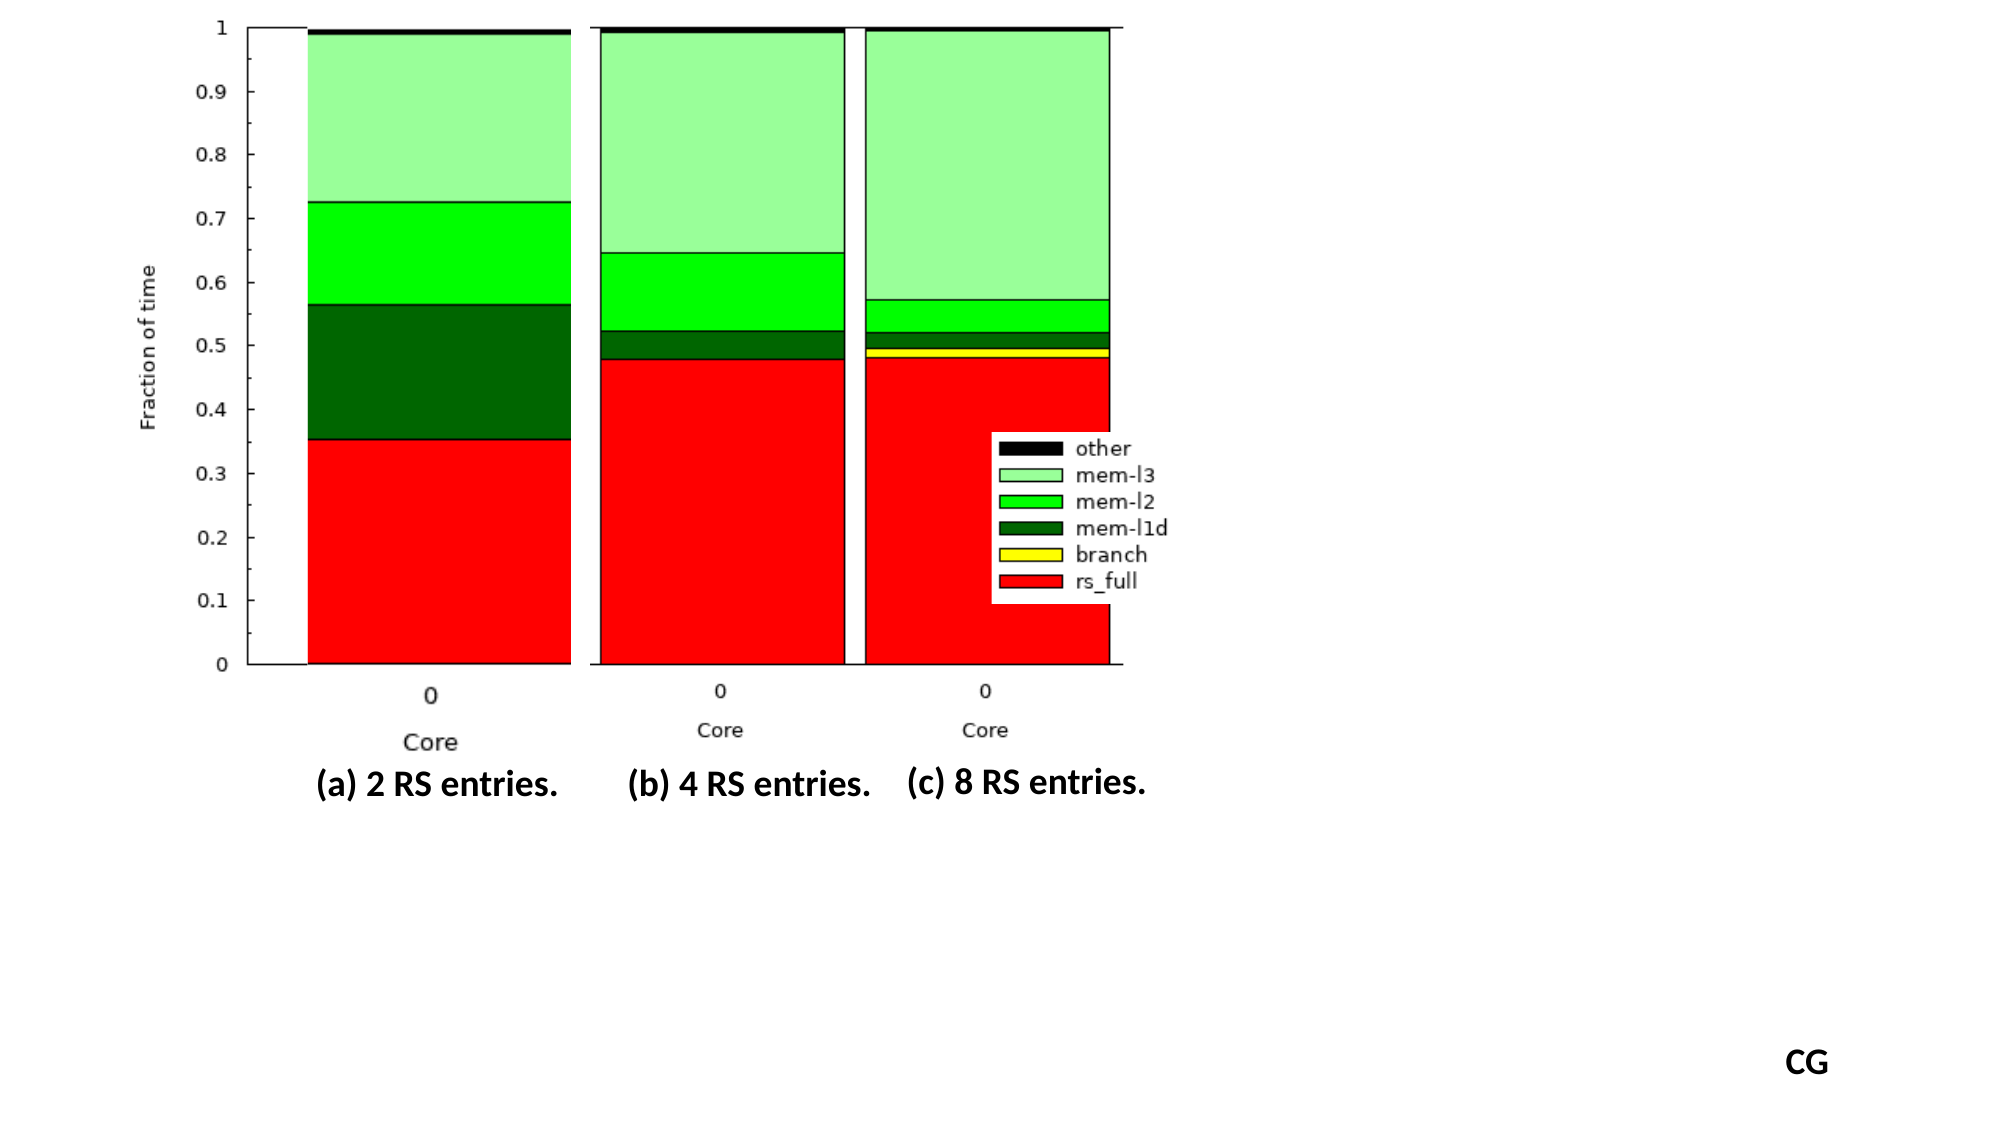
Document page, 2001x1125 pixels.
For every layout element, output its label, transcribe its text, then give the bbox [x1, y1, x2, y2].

picture [131, 0, 571, 766]
picture [589, 0, 1190, 750]
text_box (b) 4 RS entries. [612, 751, 902, 812]
text_box CG [1770, 1029, 2000, 1090]
text_box (a) 2 RS entries. [301, 751, 590, 812]
text_box (c) 8 RS entries. [891, 749, 1181, 810]
